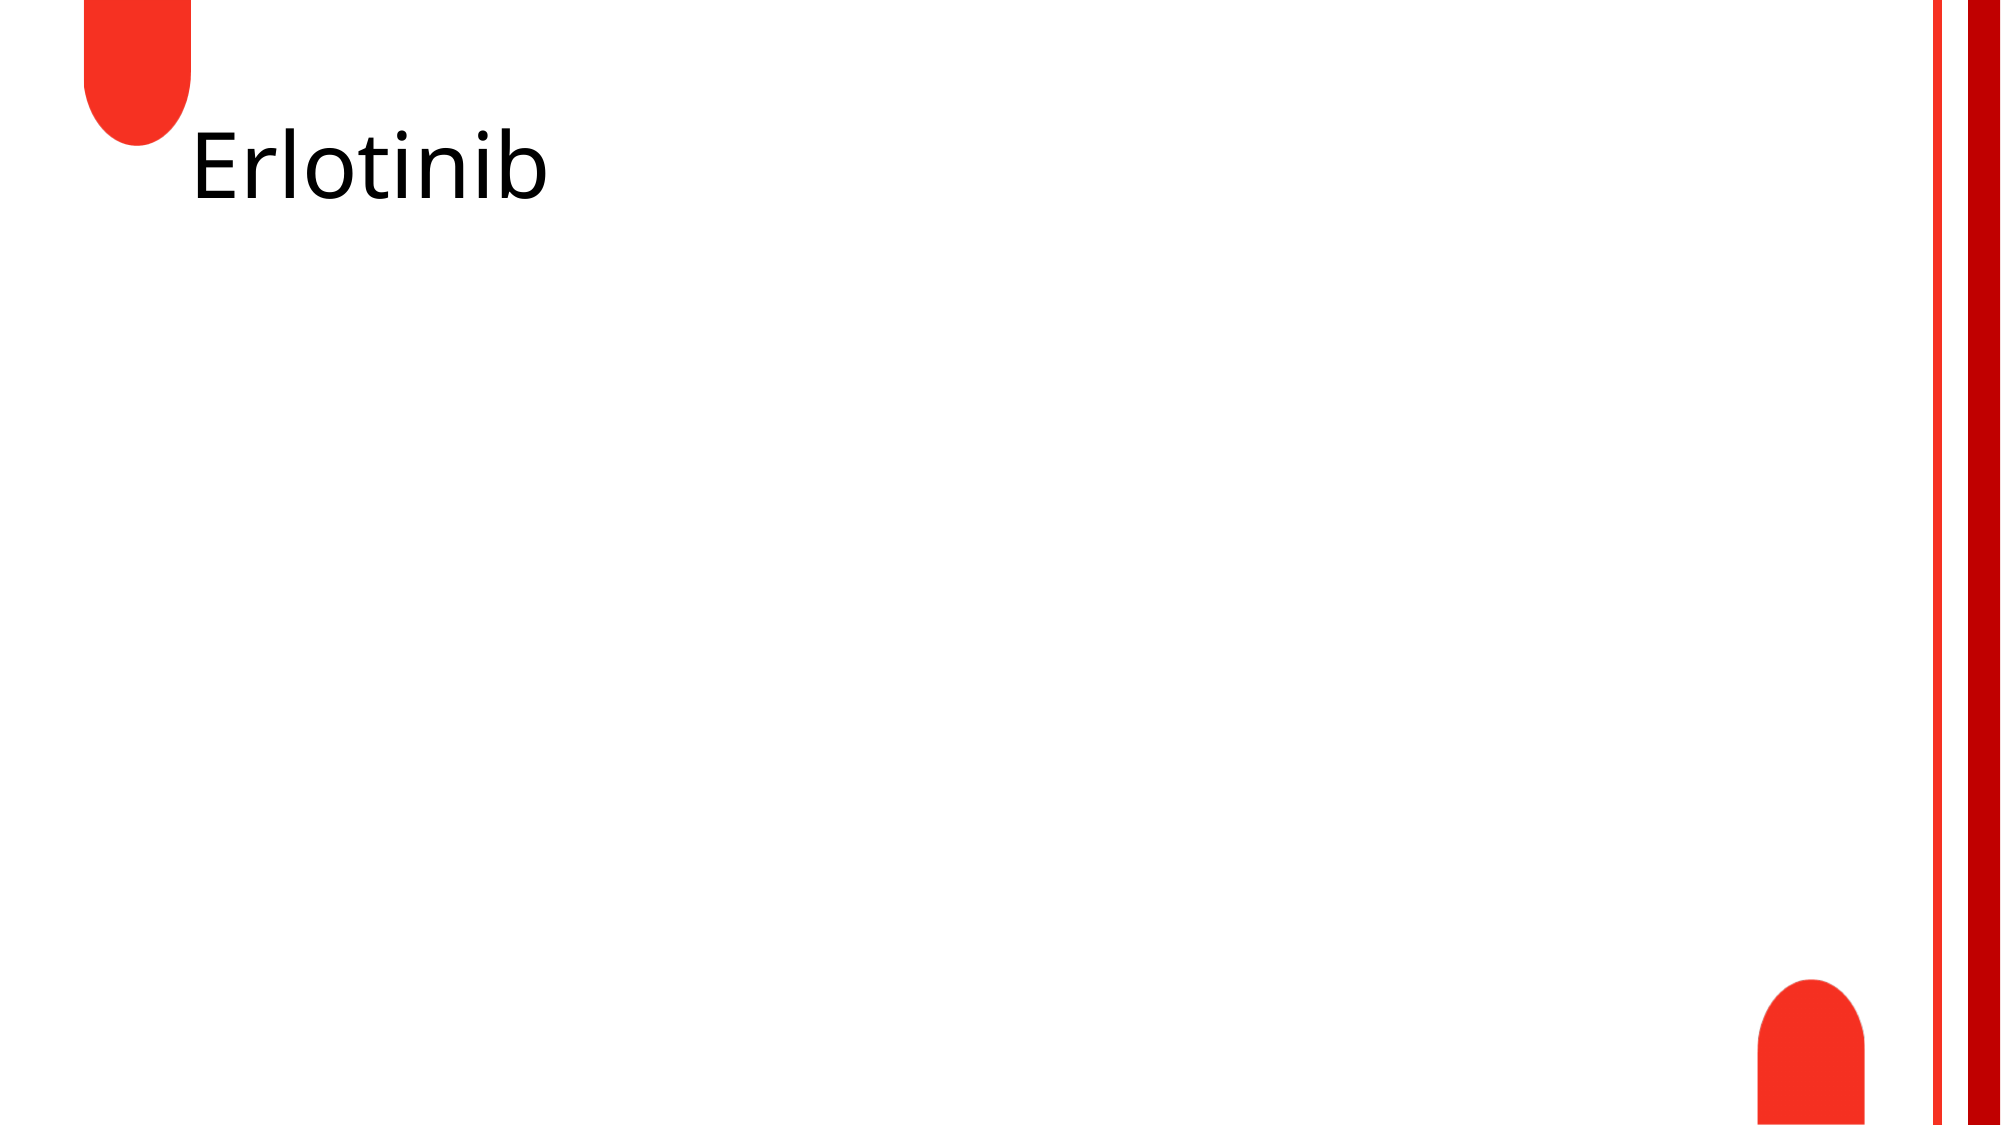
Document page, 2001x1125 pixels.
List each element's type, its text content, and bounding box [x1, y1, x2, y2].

picture [1968, 0, 2001, 1125]
title Erlotinib [174, 59, 1863, 278]
picture [1758, 980, 1864, 1125]
picture [83, 0, 191, 146]
